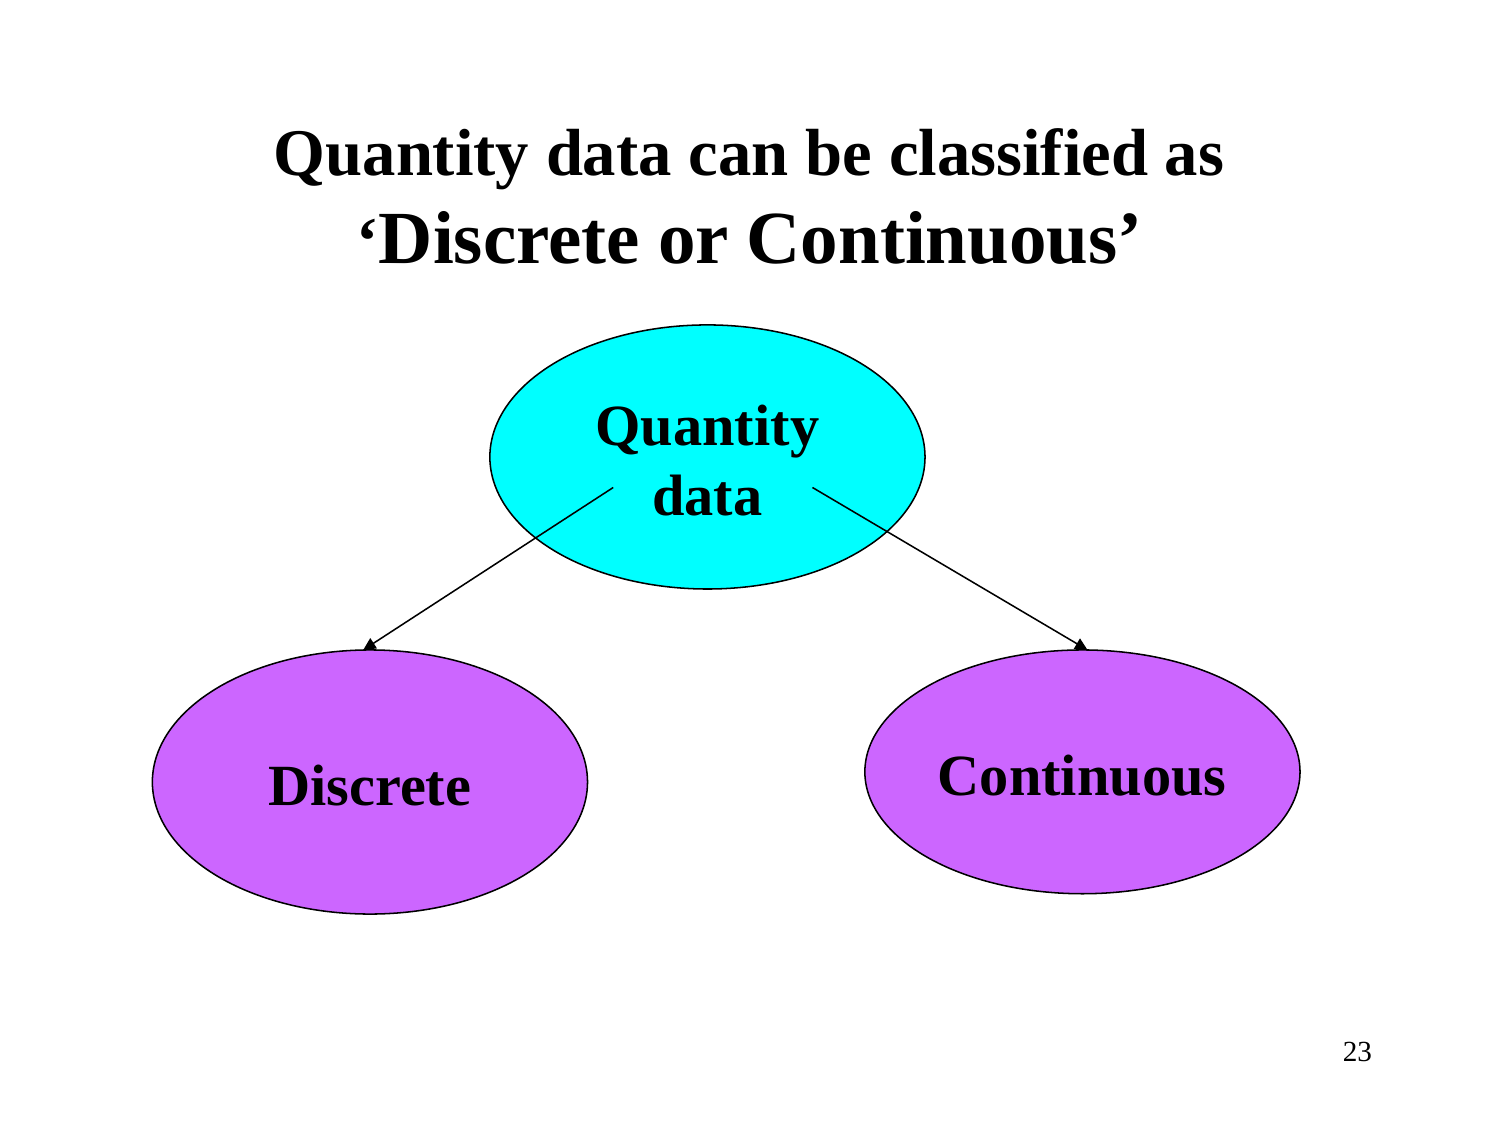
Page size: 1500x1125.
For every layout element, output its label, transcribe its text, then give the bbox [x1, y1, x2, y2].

slide_number 23 [1074, 1024, 1388, 1101]
text_box Continuous [864, 650, 1301, 894]
title Quantity data can be classified as ‘Discrete or Continuous’ [112, 99, 1388, 288]
text_box Discrete [152, 649, 588, 915]
text_box [363, 487, 614, 650]
text_box Quantity data [489, 324, 926, 590]
text_box [812, 487, 1088, 650]
